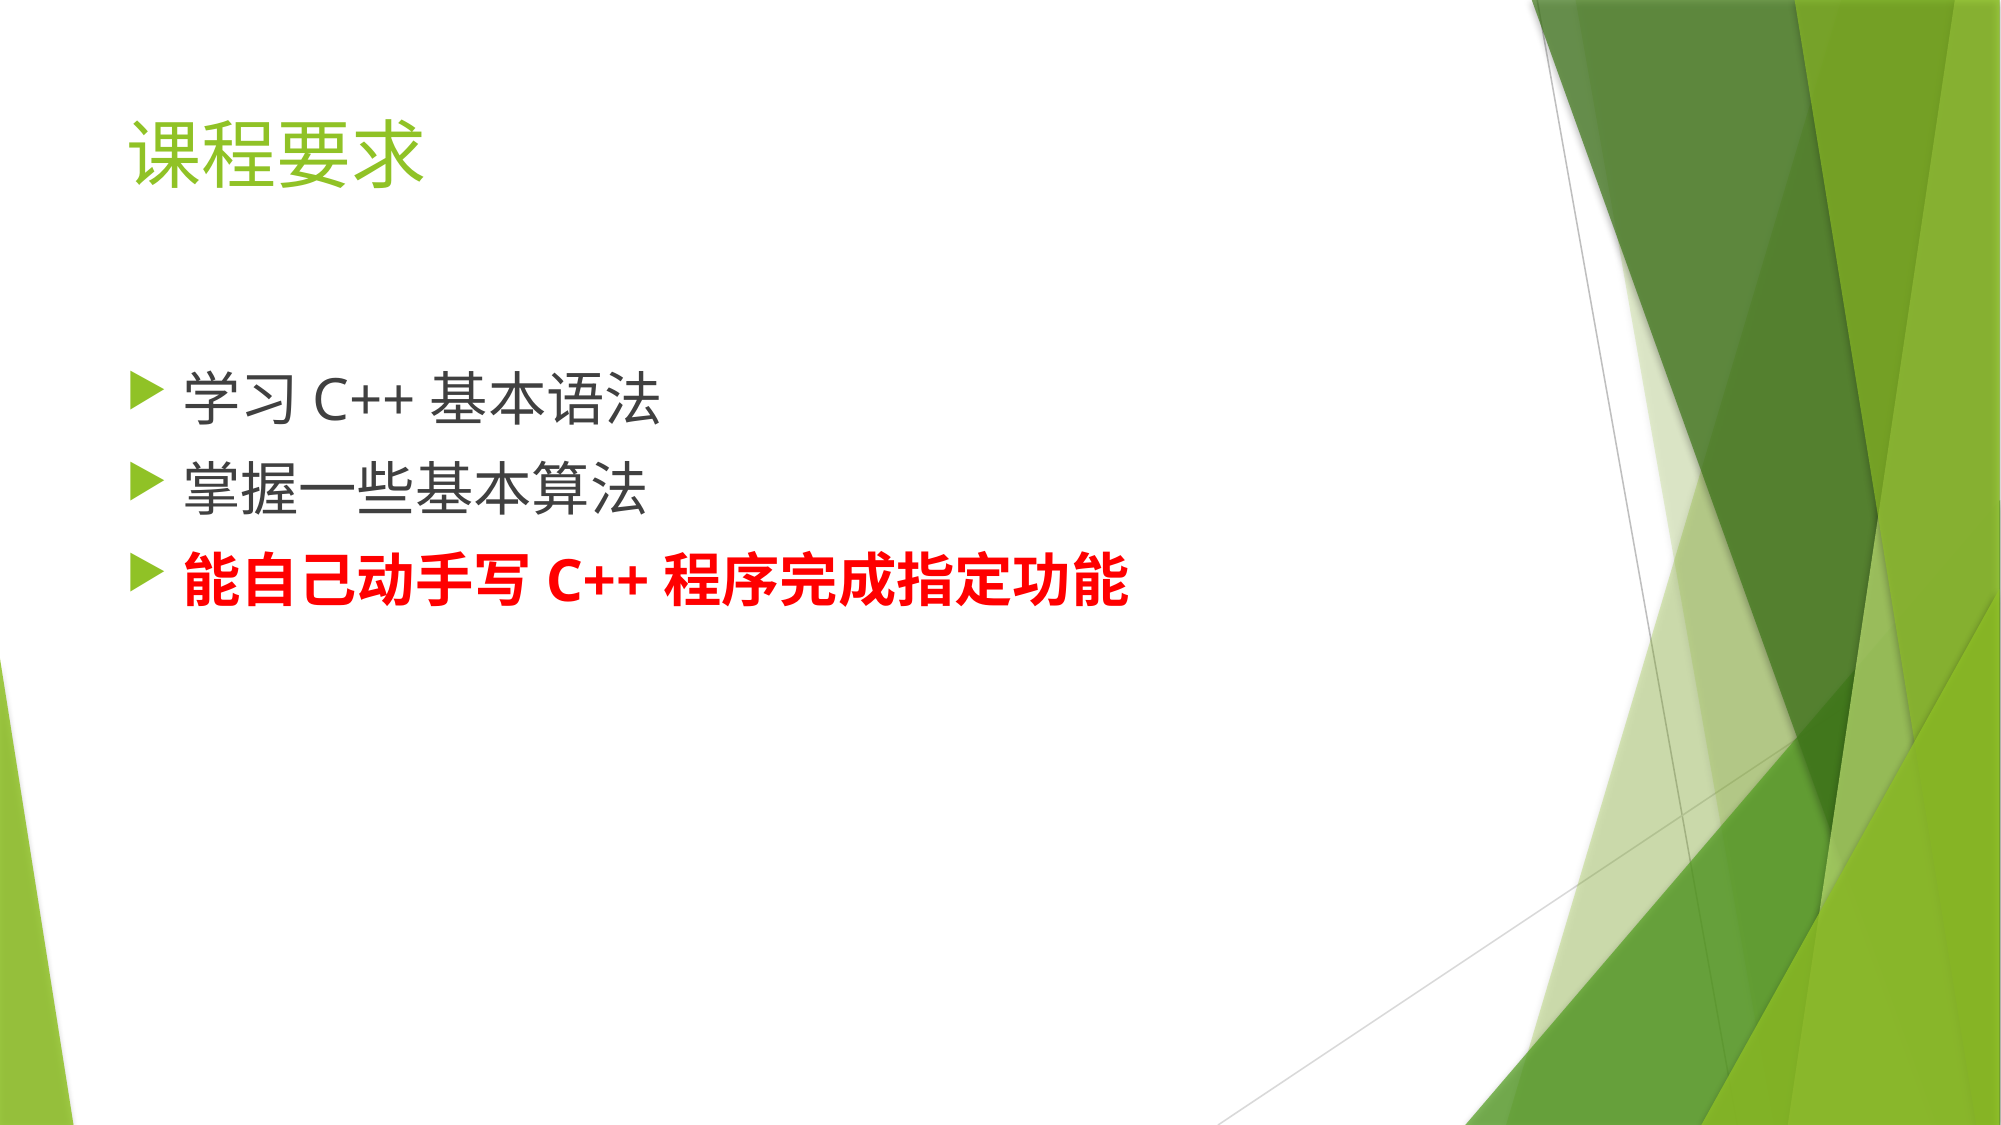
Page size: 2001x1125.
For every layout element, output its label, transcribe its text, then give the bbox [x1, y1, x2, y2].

list 学习C++基本语法 掌握一些基本算法 能自己动手写C++程序完成指定功能 [111, 354, 1522, 992]
title 课程要求 [111, 99, 1522, 317]
